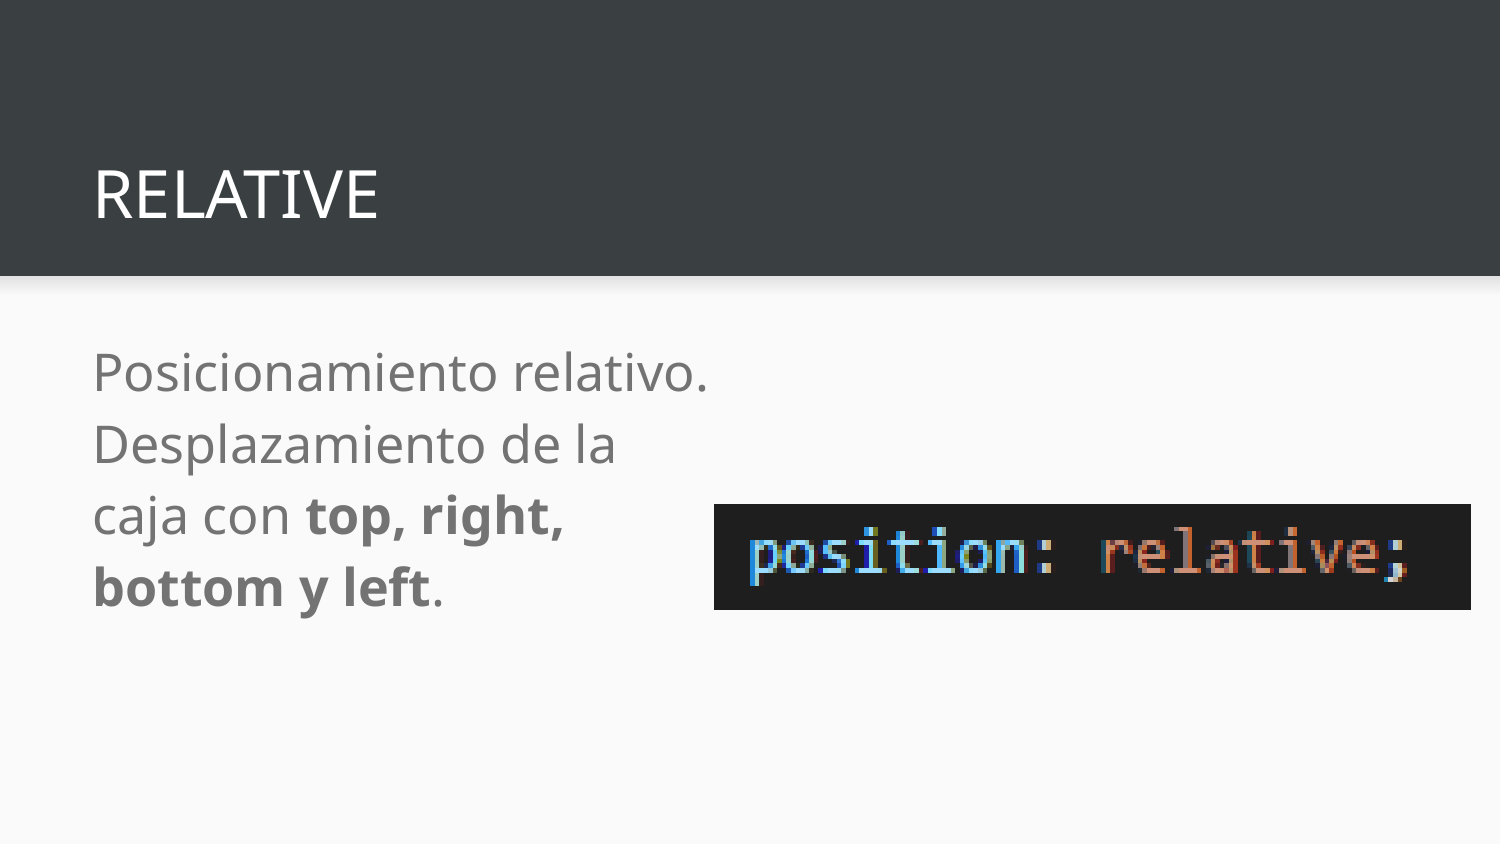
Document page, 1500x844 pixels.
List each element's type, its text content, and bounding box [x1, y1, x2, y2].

list Posicionamiento relativo. Desplazamiento de la caja con top, right, bottom y left. [77, 314, 734, 760]
picture [714, 504, 1472, 610]
title RELATIVE [77, 121, 1427, 248]
